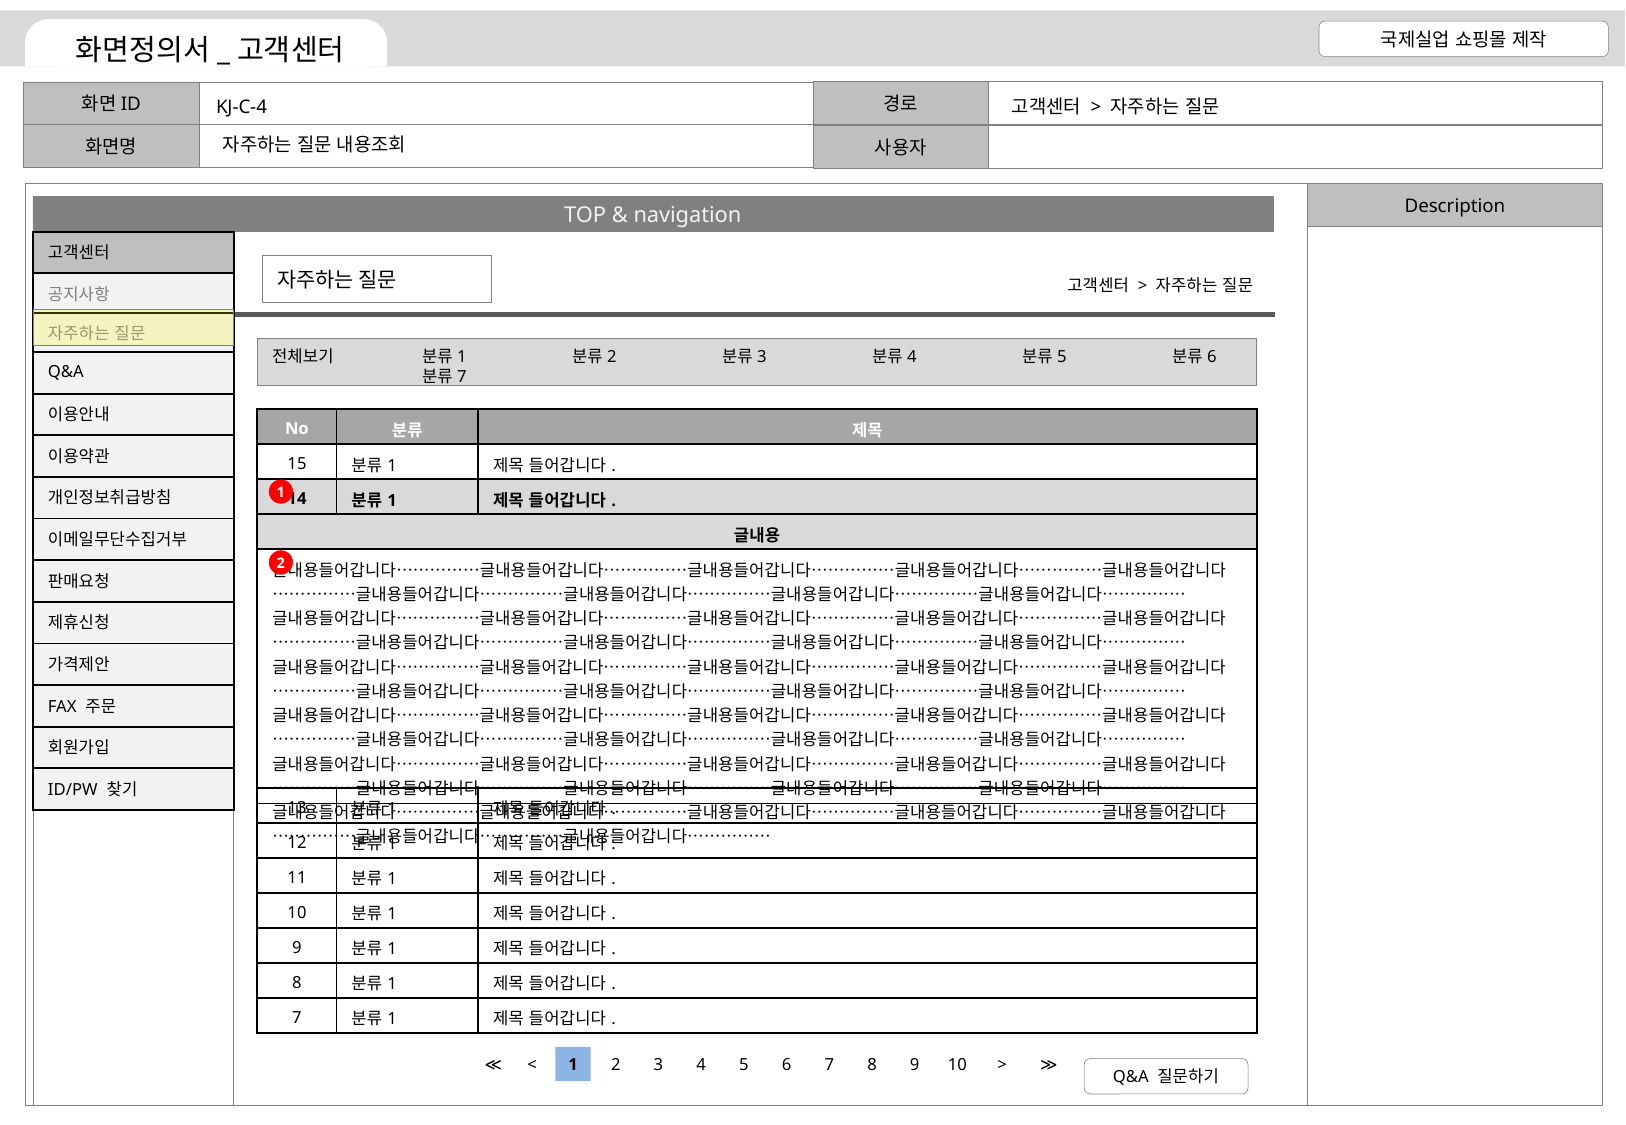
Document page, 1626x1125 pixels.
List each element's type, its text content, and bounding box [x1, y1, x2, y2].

text_box 자주하는 질문 내용조회 [208, 125, 421, 163]
table_cell 분류1 [337, 999, 477, 1032]
text_box Q&A 질문하기 [1082, 1056, 1251, 1097]
table_header 글내용 [258, 515, 1256, 548]
text_box 고객센터 > 자주하는 질문 [1052, 267, 1269, 302]
table_cell 제목 들어갑니다. [479, 999, 1256, 1032]
table_header 분류 [337, 410, 477, 443]
table_cell 10 [258, 894, 336, 927]
table_cell 제목 들어갑니다. [479, 824, 1256, 857]
table_header 제목 들어갑니다. [479, 789, 1256, 822]
table_cell 분류1 [337, 894, 477, 927]
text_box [469, 1046, 1061, 1082]
table_cell 제목 들어갑니다. [479, 929, 1256, 962]
table_cell 15 [258, 445, 336, 478]
table_cell 분류1 [337, 929, 477, 962]
table_cell 분류1 [337, 824, 477, 857]
text_box 1 [266, 477, 295, 506]
text_box 자주하는 질문 [261, 253, 493, 305]
text_box [1307, 230, 1606, 1108]
table_cell 9 [258, 929, 336, 962]
table_cell 11 [258, 859, 336, 892]
table_header 분류1 [337, 789, 477, 822]
table_cell 12 [258, 824, 336, 857]
table_cell 제목 들어갑니다. [479, 964, 1256, 997]
text_box 전체보기 분류1 분류2 분류3 분류4 분류5 분류6 분류7 [255, 336, 1258, 387]
table_header 제목 [479, 410, 1256, 443]
text_box 2 [266, 548, 295, 577]
table_cell 제목 들어갑니다. [479, 445, 1256, 478]
table_header 13 [258, 789, 336, 822]
table_header No [258, 410, 336, 443]
table_cell 제목 들어갑니다. [479, 859, 1256, 892]
table_cell 분류1 [337, 964, 477, 997]
table_cell 분류1 [337, 859, 477, 892]
table_cell 제목 들어갑니다. [479, 894, 1256, 927]
table_cell 14 [258, 480, 336, 513]
table_cell 분류1 [337, 480, 477, 513]
table_cell 7 [258, 999, 336, 1032]
table_cell 제목 들어갑니다. [479, 480, 1256, 513]
text_box KJ-C-4 [201, 87, 282, 125]
text_box [31, 308, 236, 347]
table_cell 분류1 [337, 445, 477, 478]
table_cell 글내용들어갑니다……………글내용들어갑니다……………글내용들어갑니다……………글내용들어갑니다……………글내용들어갑니다……………글내용들어갑니다……………글내용들어갑니다……………글내용들어갑니다……………글내용들어갑니다……………글내용들어갑니다……………글내용들어갑니다……………글내용들어갑니다……………글내용들어갑니다……………글내용들어갑니다……………글내용들어갑니다……………글내용들어갑니다……………글내용들어갑니다……………글내용들어갑니다……………글내용들어갑니다……………글내용들어갑니다……………글내용들어갑니다……………글내용들어갑니다……………글내용들어갑니다……………글내용들어갑니다……………글내용들어갑니다……………글내용들어갑니다……………글내용들어갑니다……………글내용들어갑니다……………글내용들어갑니다……………글내용들어갑니다……………글내용들어갑니다……………글내용들어갑니다……………글내용들어갑니다……………글내용들어갑니다……………글내용들어갑니다……………글내용들어갑니다……………글내용들어갑니다……………글내용들어갑니다……………글내용들어갑니다……………글내용들어갑니다……………글내용들어갑니다……………글내용들어갑니다……………글내용들어갑니다……………글내용들어갑니다……………글내용들어갑니다……………글내용들어갑니다……………글내용들어갑니다……………글내용들어갑니다……………글내용들어갑니다……………글내용들어갑니다……………글내용들어갑니다……………글내용들어갑니다…………… [258, 550, 1256, 787]
text_box 고객센터 > 자주하는 질문 [997, 87, 1235, 125]
table_cell 8 [258, 964, 336, 997]
